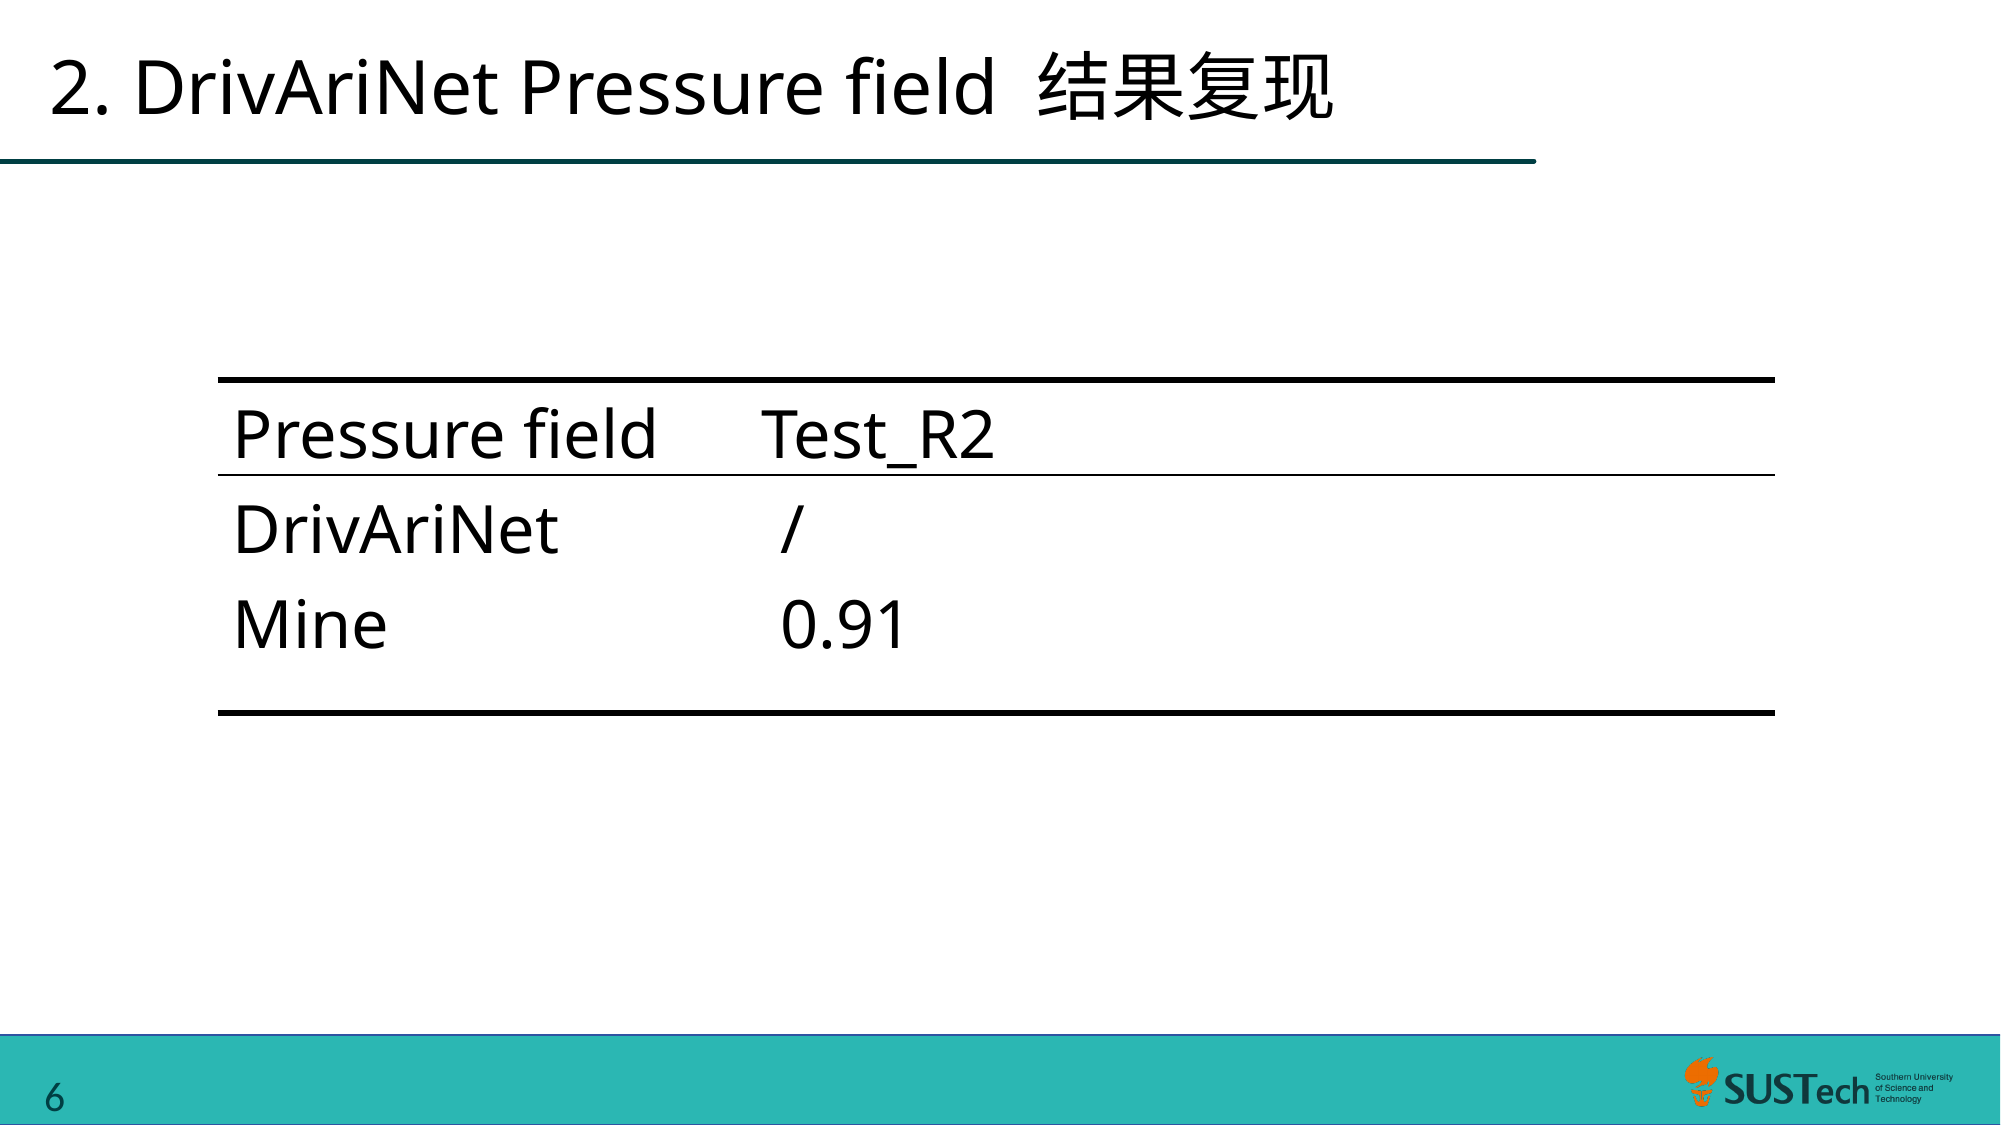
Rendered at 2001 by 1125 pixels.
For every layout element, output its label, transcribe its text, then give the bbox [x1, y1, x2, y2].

table_cell DrivAriNet [218, 476, 765, 570]
table_cell 0.91 [765, 570, 1775, 710]
table_cell / [765, 476, 1775, 570]
table_header Pressure field [218, 383, 729, 474]
text_box 2. DrivAriNet Pressure field 结果复现 [35, 32, 1489, 137]
table_header Test_R2 [729, 383, 1775, 474]
picture [1617, 949, 2001, 1125]
table_cell Mine [218, 570, 765, 710]
